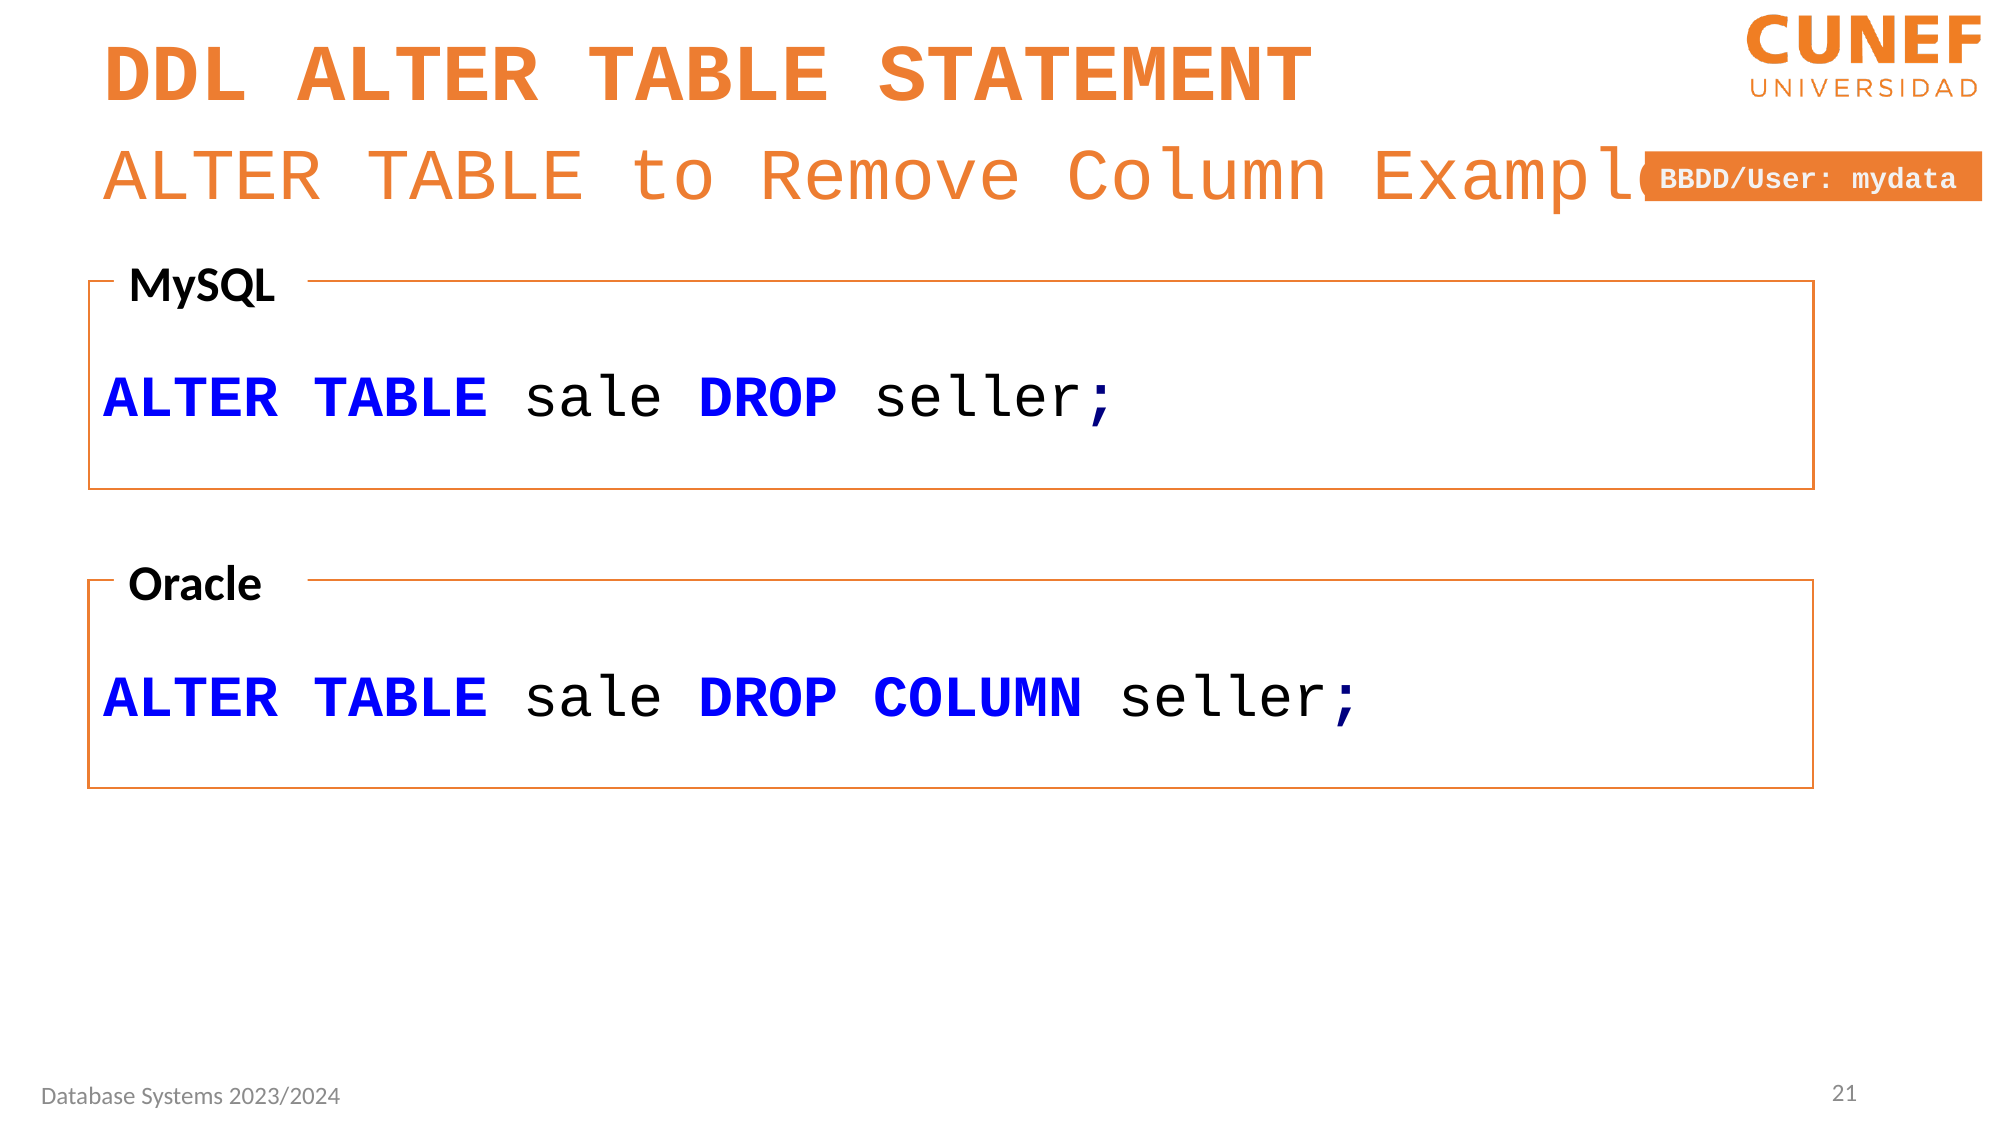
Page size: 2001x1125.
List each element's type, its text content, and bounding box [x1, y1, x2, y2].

text_box ALTER TABLE sale DROP COLUMN seller; [87, 579, 1814, 789]
text_box DDL ALTER TABLE STATEMENT [88, 22, 1847, 124]
text_box Oracle [113, 543, 308, 619]
slide_number 21 [1422, 1062, 1873, 1122]
footer Database Systems 2023/2024 [0, 1065, 383, 1125]
text_box ALTER TABLE to Remove Column Example [88, 124, 1847, 228]
text_box MySQL [113, 244, 308, 319]
list ALTER TABLE sale DROP seller; [88, 280, 1815, 490]
text_box BBDD/User: mydata [1644, 151, 1983, 202]
picture [1744, 12, 1981, 97]
